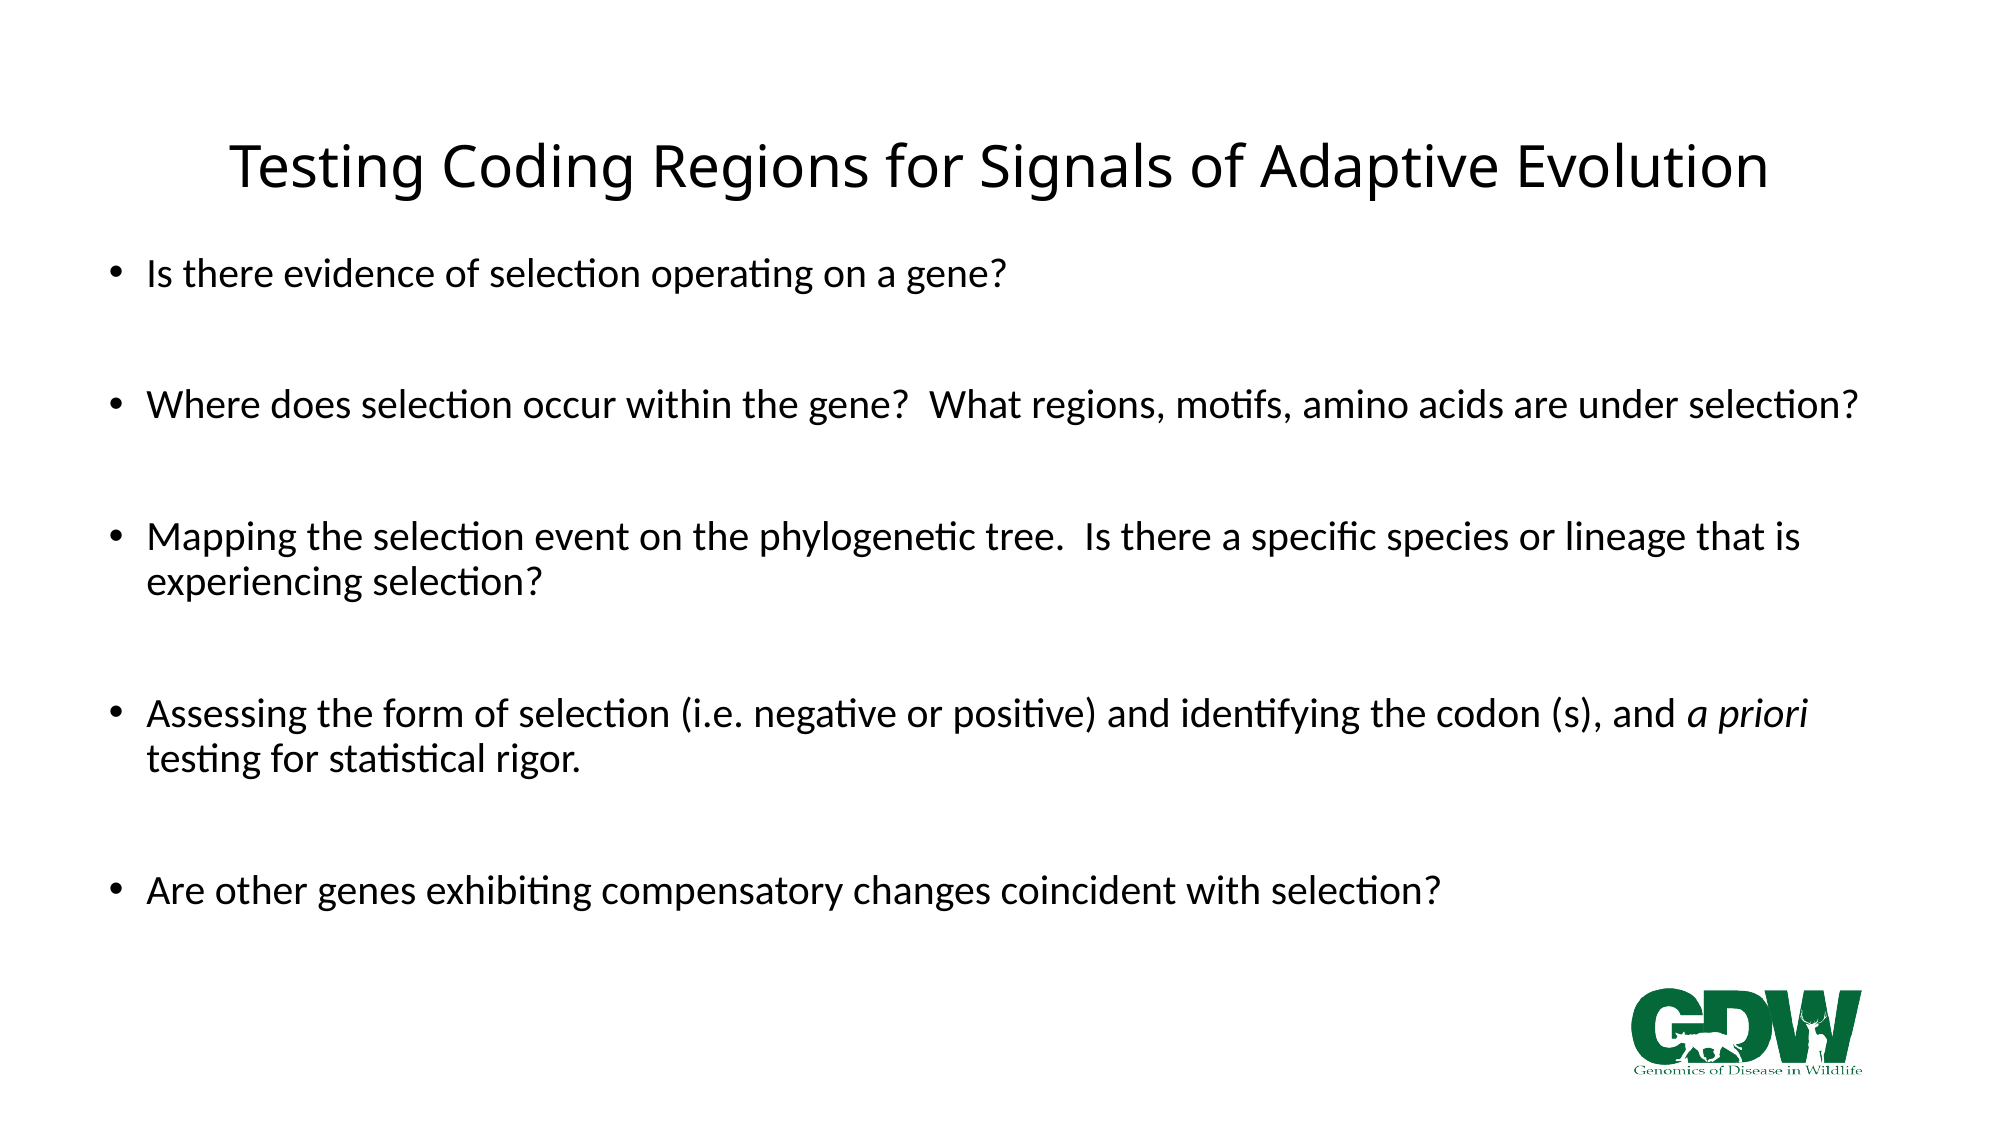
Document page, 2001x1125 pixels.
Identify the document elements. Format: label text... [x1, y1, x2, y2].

title Testing Coding Regions for Signals of Adaptive Evolution [137, 59, 1863, 243]
list Is there evidence of selection operating on a gene? Where does selection occur within the gene? What regions, motifs, amino acids are under selection? Mapping the selection event on the phylogenetic tree. Is there a specific species or lineage that is experiencing selection? Assessing the form of selection (i.e. negative or positive) and identifying the codon (s), and a priori testing for statistical rigor. Are other genes exhibiting compensatory changes coincident with selection? [93, 243, 1907, 958]
picture [1631, 988, 1863, 1079]
